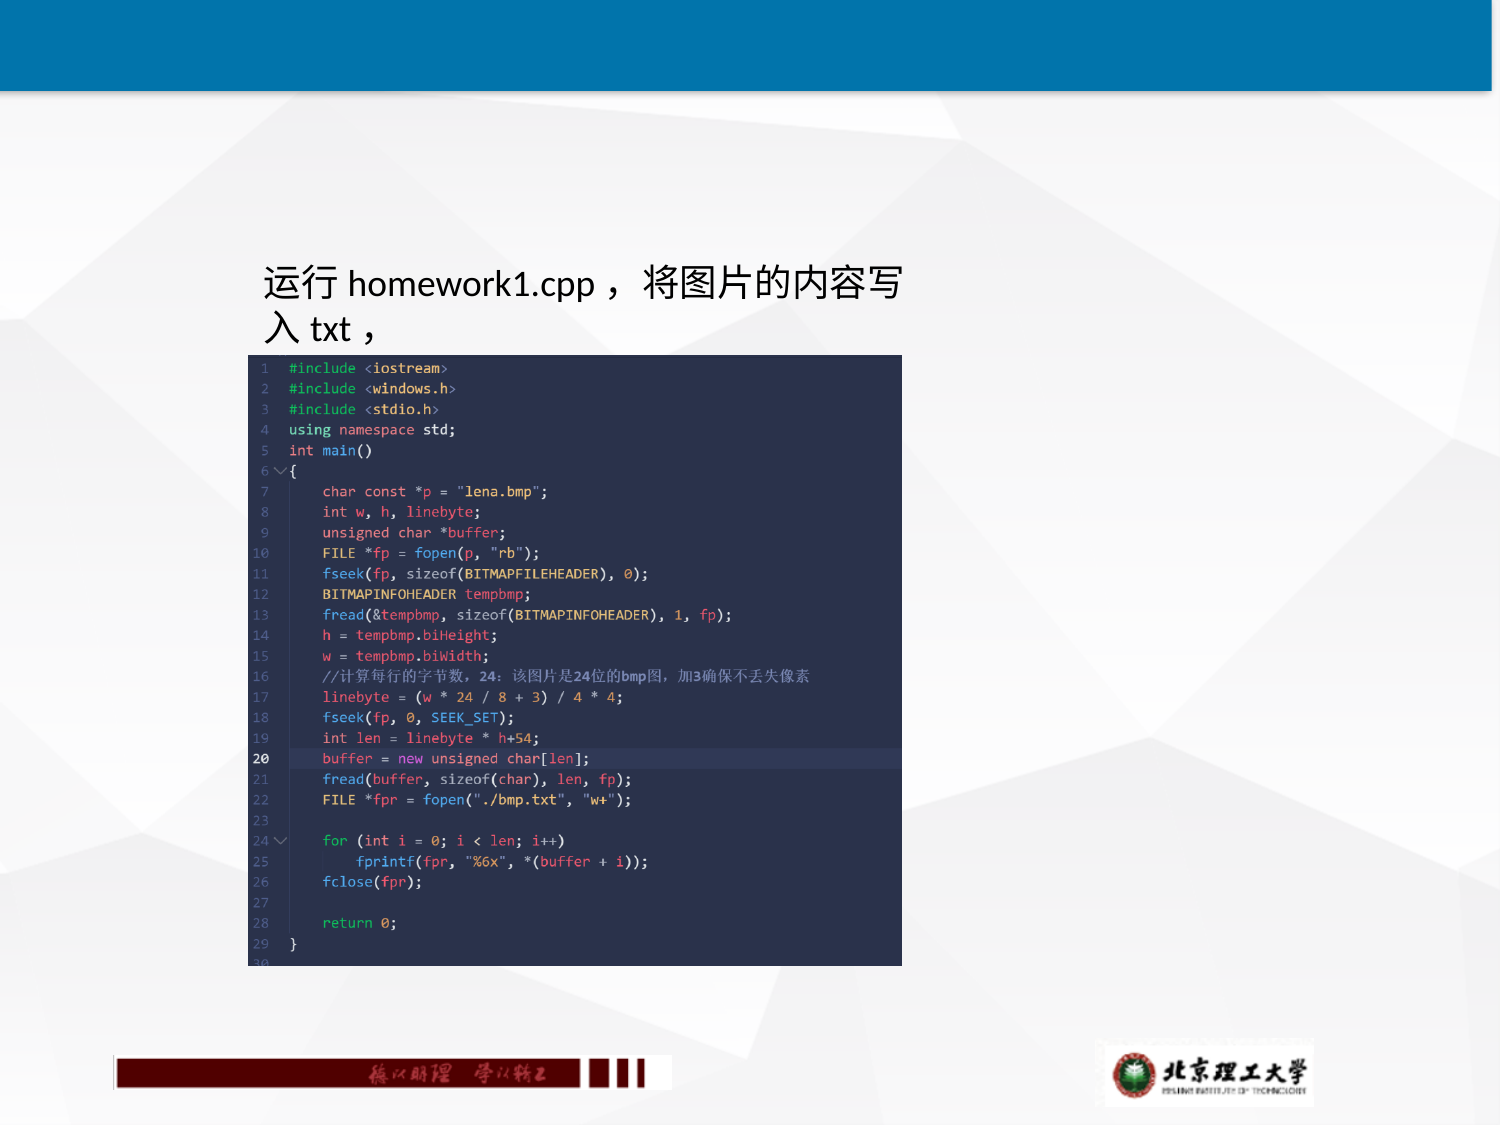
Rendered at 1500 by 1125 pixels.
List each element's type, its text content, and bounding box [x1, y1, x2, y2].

text_box 运行homework1.cpp，将图片的内容写入txt， [248, 252, 924, 357]
picture [0, 0, 1500, 1125]
text_box [0, 0, 1493, 92]
